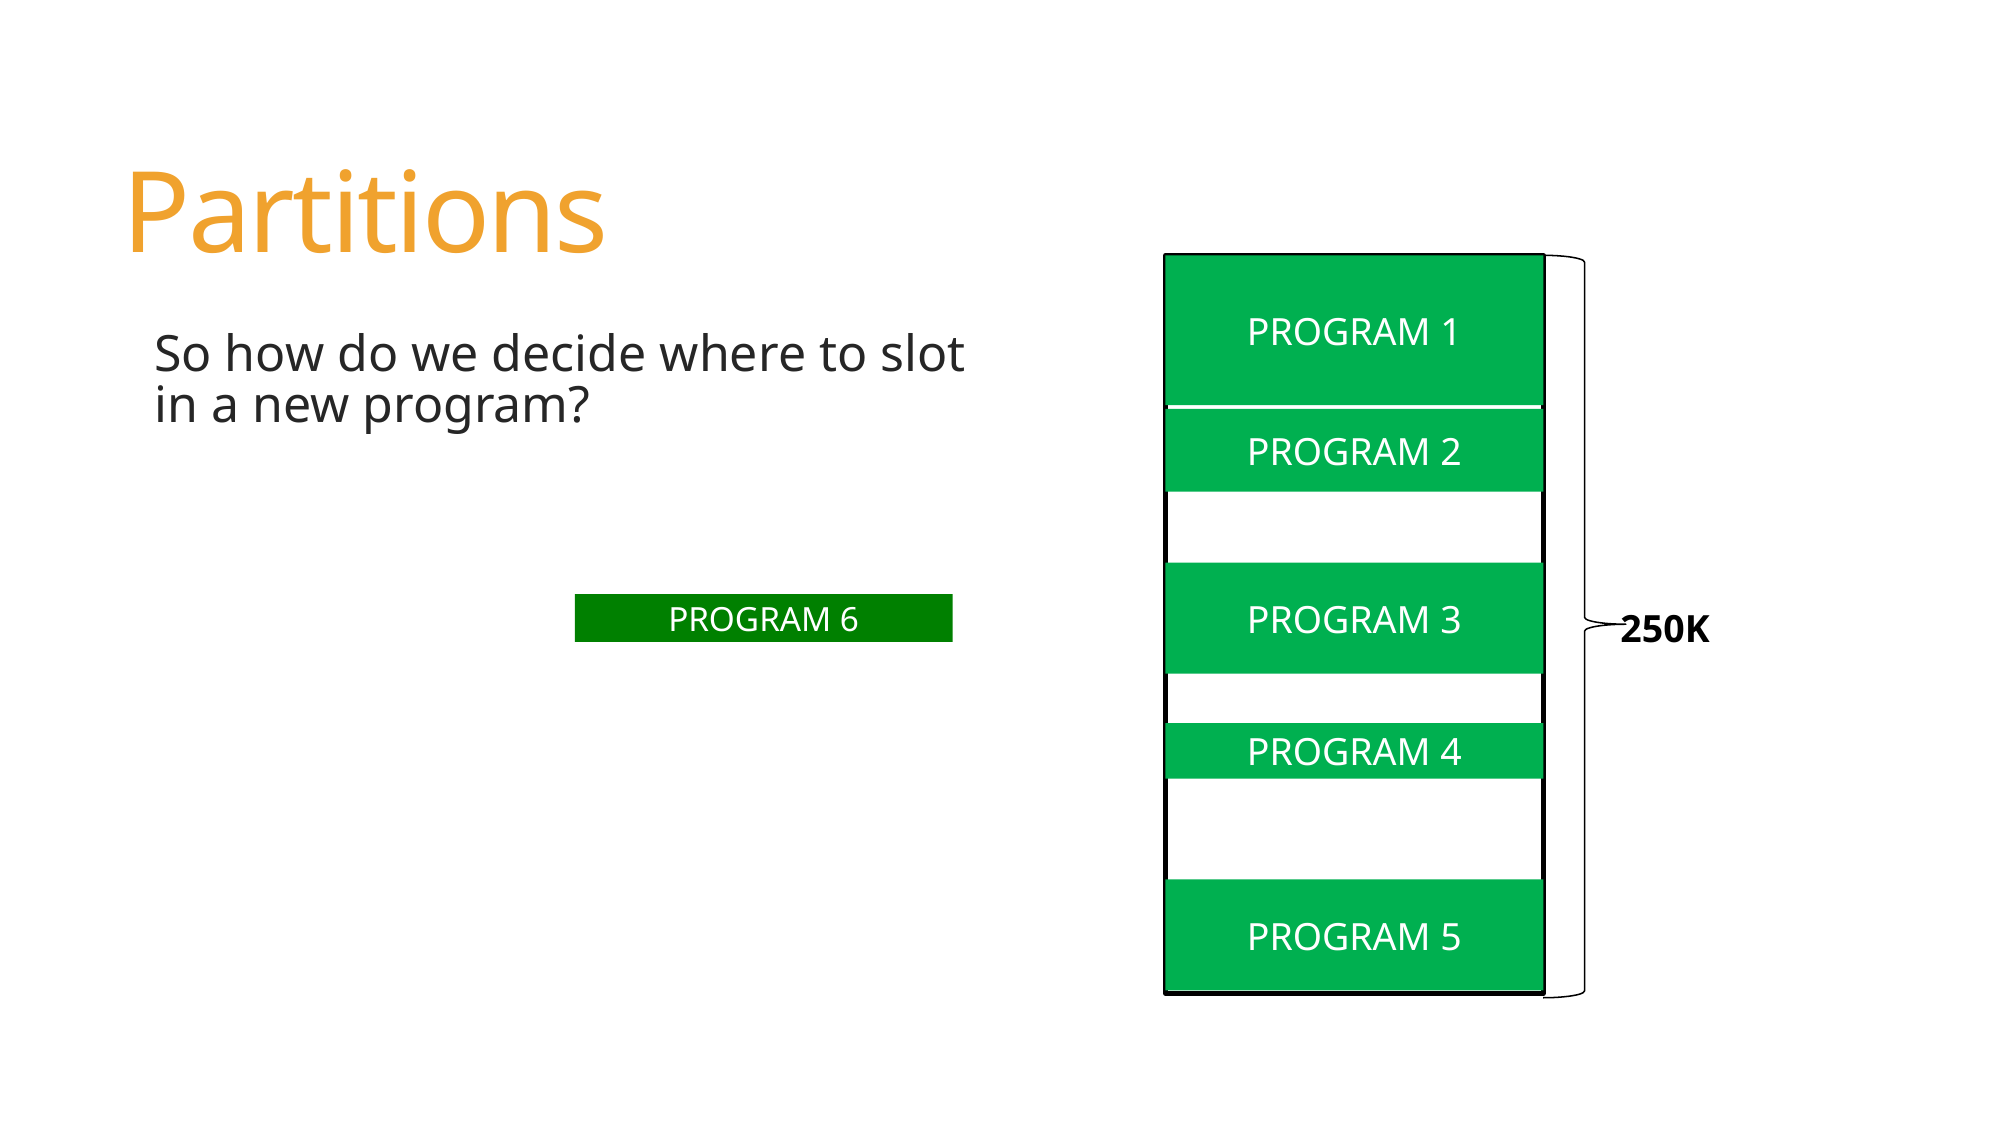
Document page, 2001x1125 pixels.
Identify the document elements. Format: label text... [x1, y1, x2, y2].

text_box PROGRAM 3 [1164, 561, 1544, 675]
text_box [1543, 254, 1605, 999]
text_box [1164, 780, 1543, 878]
text_box [1164, 493, 1543, 561]
text_box [1164, 675, 1543, 722]
text_box 250K [1605, 597, 1733, 658]
text_box PROGRAM 4 [1164, 722, 1544, 780]
text_box PROGRAM 1 [1164, 254, 1544, 406]
text_box PROGRAM 5 [1164, 878, 1544, 991]
text_box PROGRAM 2 [1164, 408, 1544, 493]
title Partitions [107, 81, 1875, 354]
text_box So how do we decide where to slot in a new program? [124, 322, 1000, 1019]
